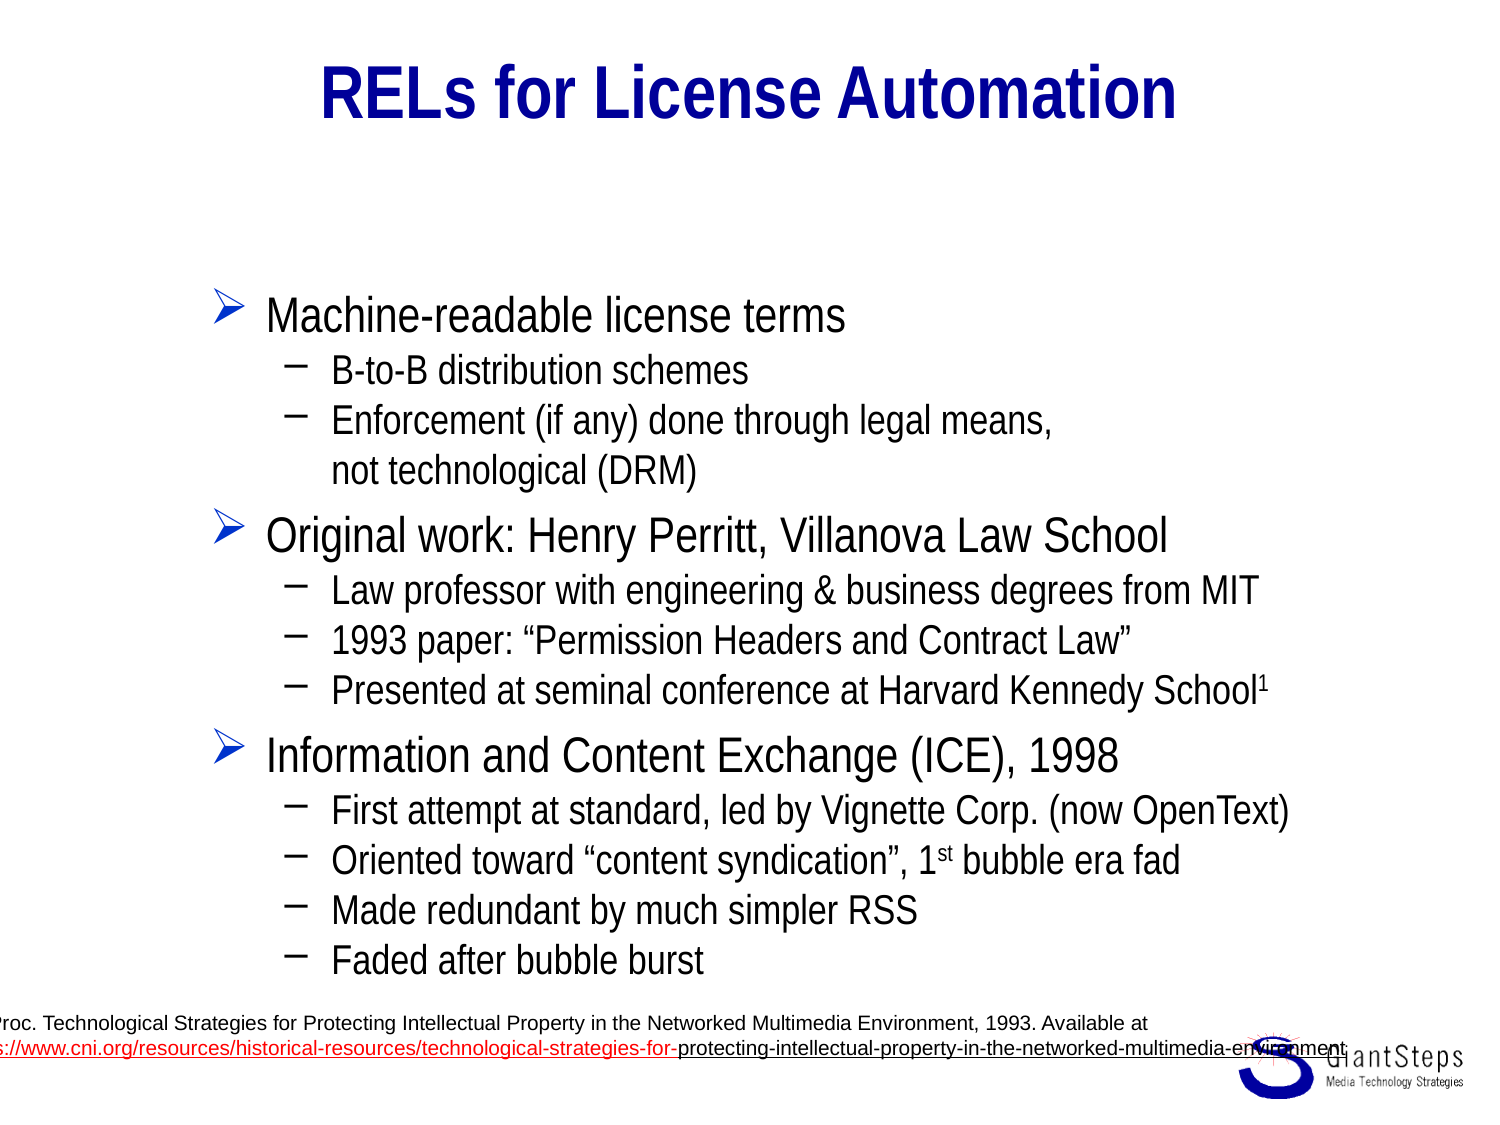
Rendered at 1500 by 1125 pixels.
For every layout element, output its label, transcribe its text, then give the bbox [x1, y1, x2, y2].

list Machine-readable license terms B-to-B distribution schemes Enforcement (if any) done through legal means, not technological (DRM) Original work: Henry Perritt, Villanova Law School Law professor with engineering & business degrees from MIT 1993 paper: “Permission Headers and Contract Law” Presented at seminal conference at Harvard Kennedy School1 Information and Content Exchange (ICE), 1998 First attempt at standard, led by Vignette Corp. (now OpenText) Oriented toward “content syndication”, 1st bubble era fad Made redundant by much simpler RSS Faded after bubble burst [37, 274, 1463, 988]
title RELs for License Automation [37, 49, 1463, 163]
text_box 1In Proc. Technological Strategies for Protecting Intellectual Property in the Networked Multimedia Environment, 1993. Available at https://www.cni.org/resources/historical-resources/technological-strategies-for- protecting-intellectual-property-in-the-networked-multimedia-environment [0, 1002, 1367, 1067]
picture [1237, 1032, 1463, 1099]
